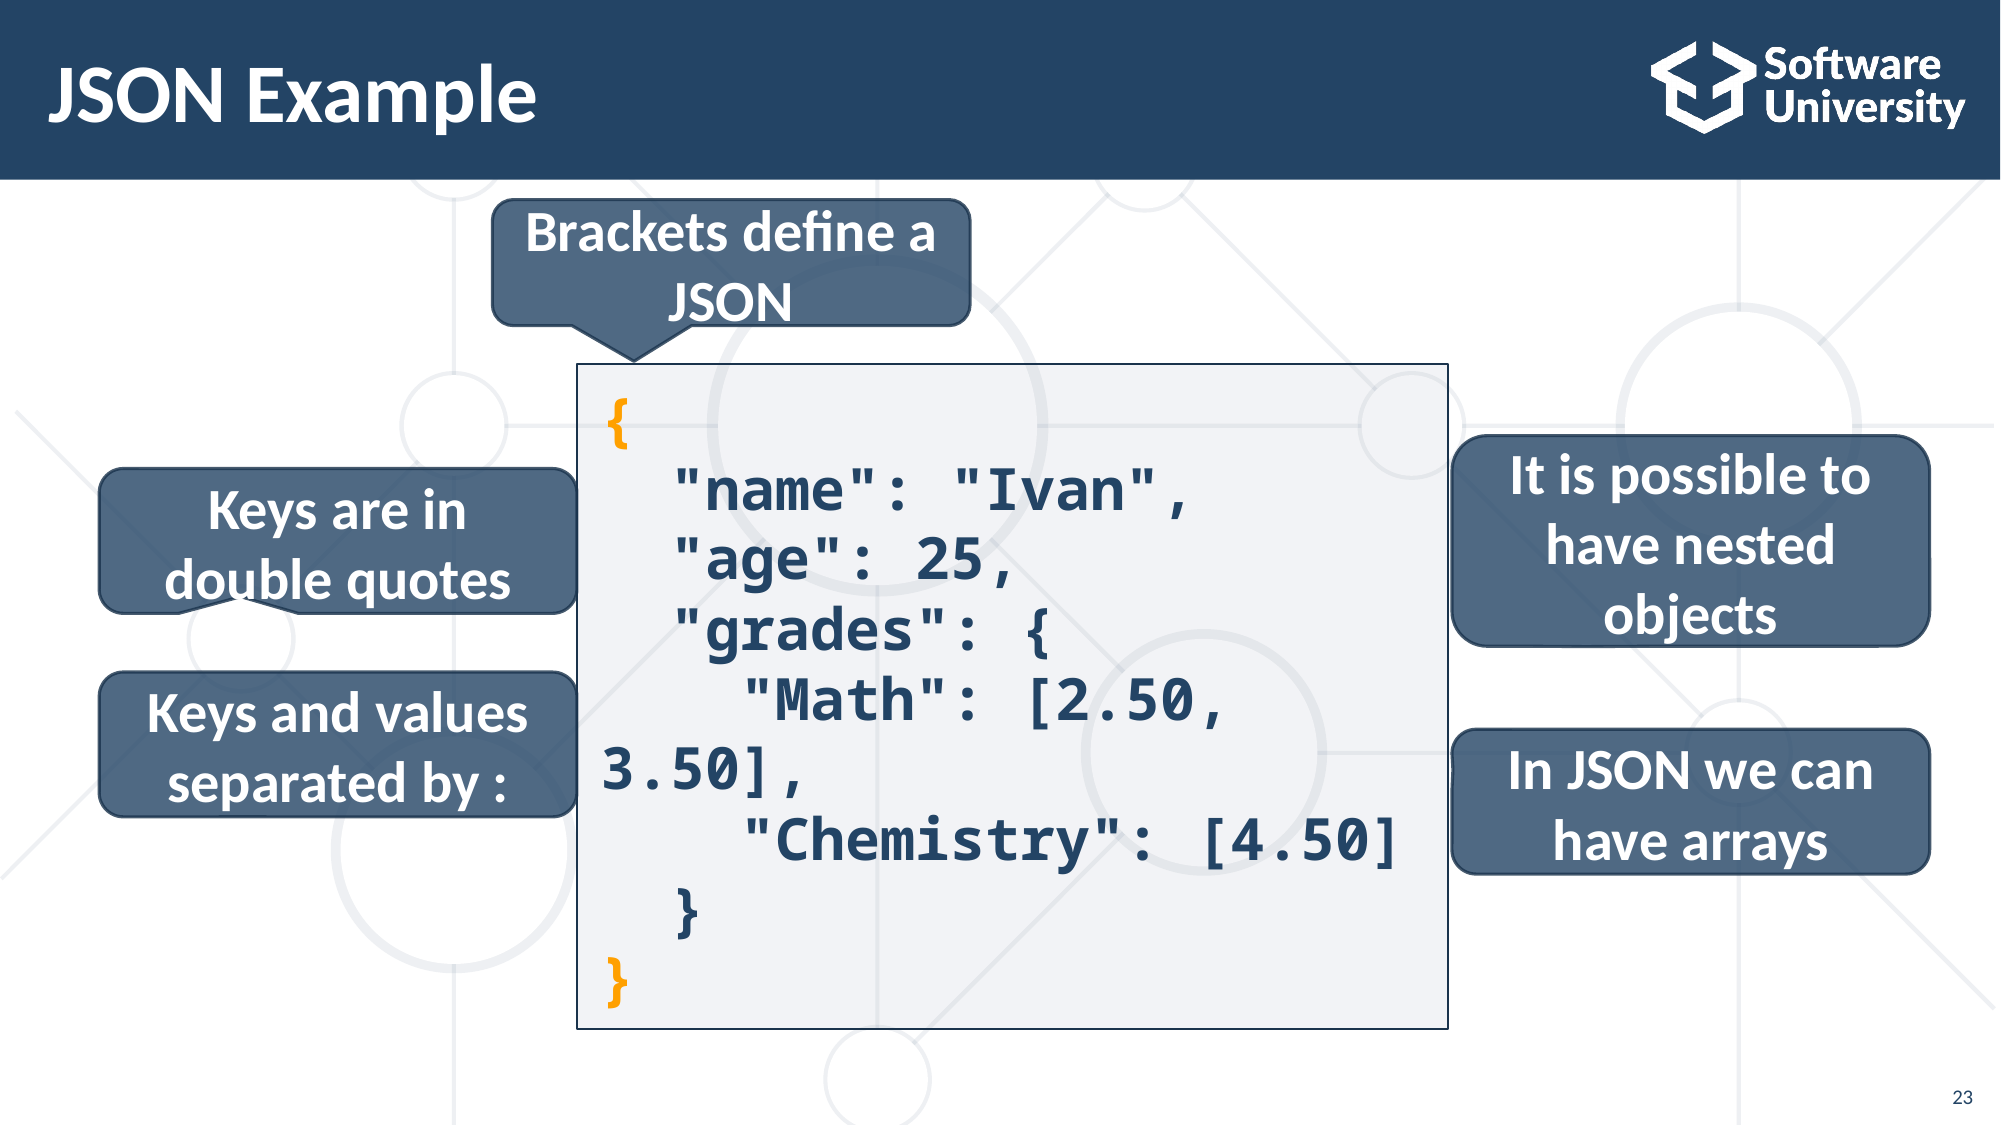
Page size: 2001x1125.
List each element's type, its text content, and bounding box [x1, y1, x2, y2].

text_box Keys and values separated by : [97, 669, 580, 819]
title JSON Example [31, 16, 1625, 162]
text_box In JSON we can have arrays [1449, 727, 1932, 877]
slide_number 23 [1927, 1067, 1989, 1117]
text_box Brackets define a JSON [490, 197, 973, 364]
text_box Keys are in double quotes [97, 466, 580, 616]
picture [1651, 41, 1966, 134]
text_box It is possible to have nested objects [1449, 433, 1932, 649]
text_box { "name": "Ivan", "age": 25, "grades": { "Math": [2.50, 3.50], "Chemistry": [4.50] } } [576, 364, 1449, 1030]
